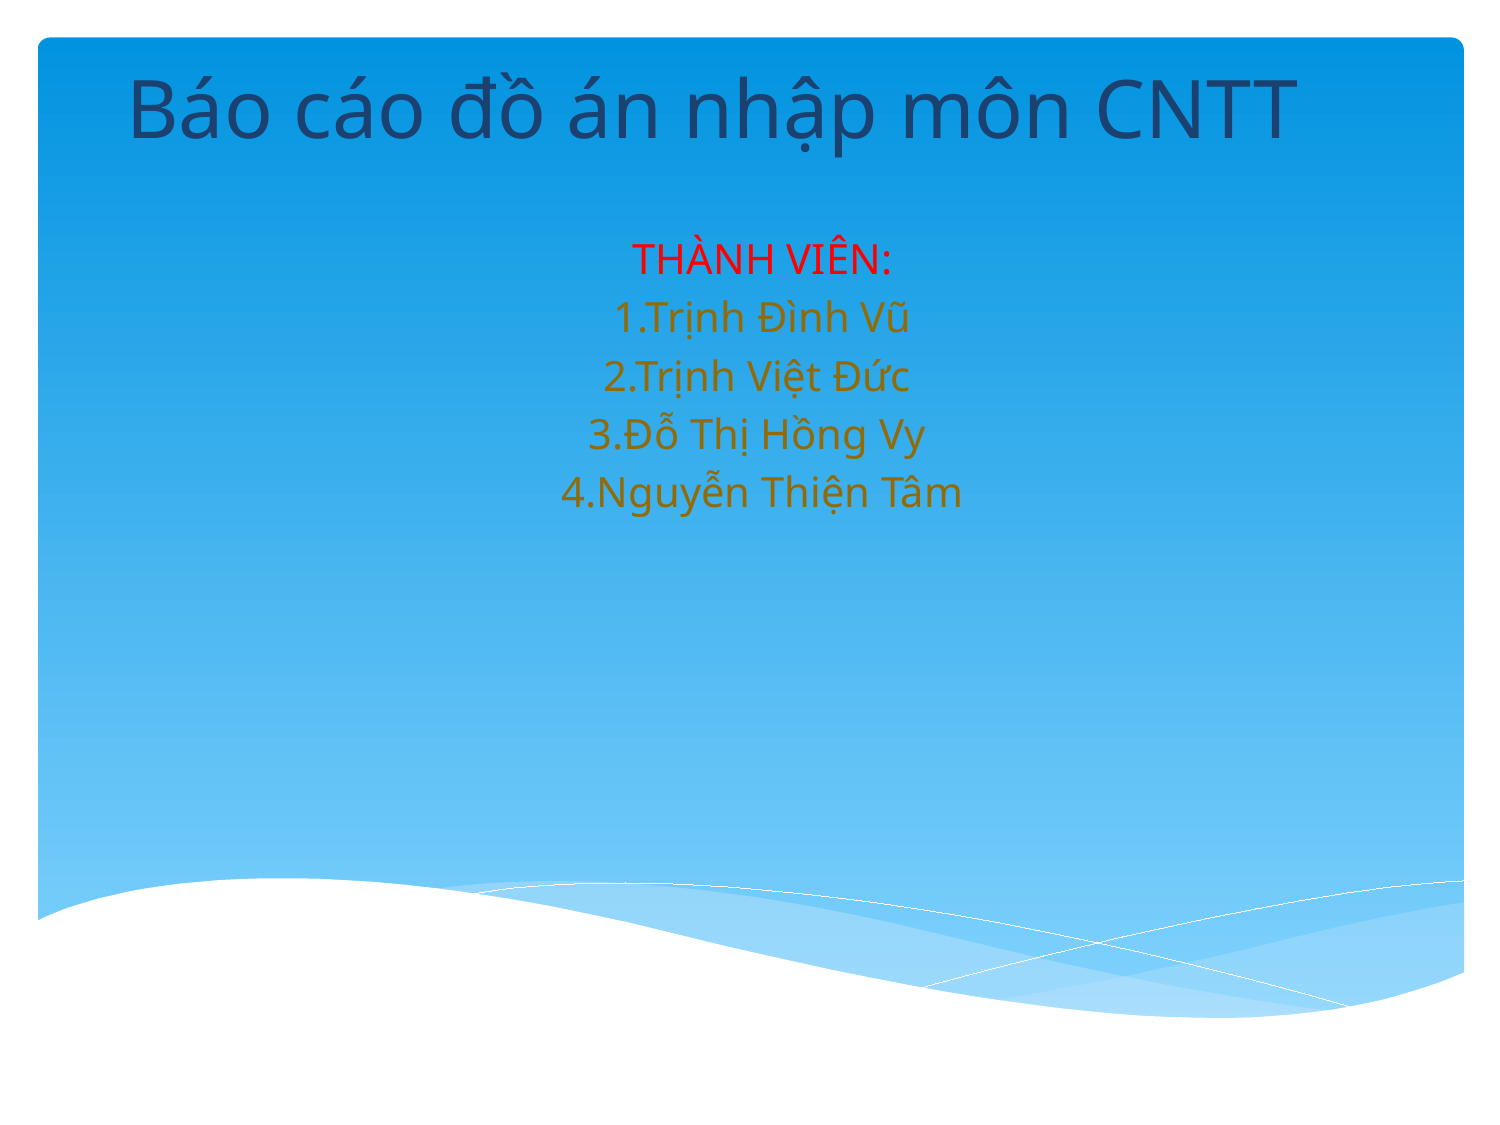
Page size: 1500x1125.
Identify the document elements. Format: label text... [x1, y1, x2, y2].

title Báo cáo đồ án nhập môn CNTT [75, 50, 1350, 163]
subtitle THÀNH VIÊN: 1.Trịnh Đình Vũ 2.Trịnh Việt Đức 3.Đỗ Thị Hồng Vy 4.Nguyễn Thiện Tâm [237, 224, 1288, 725]
